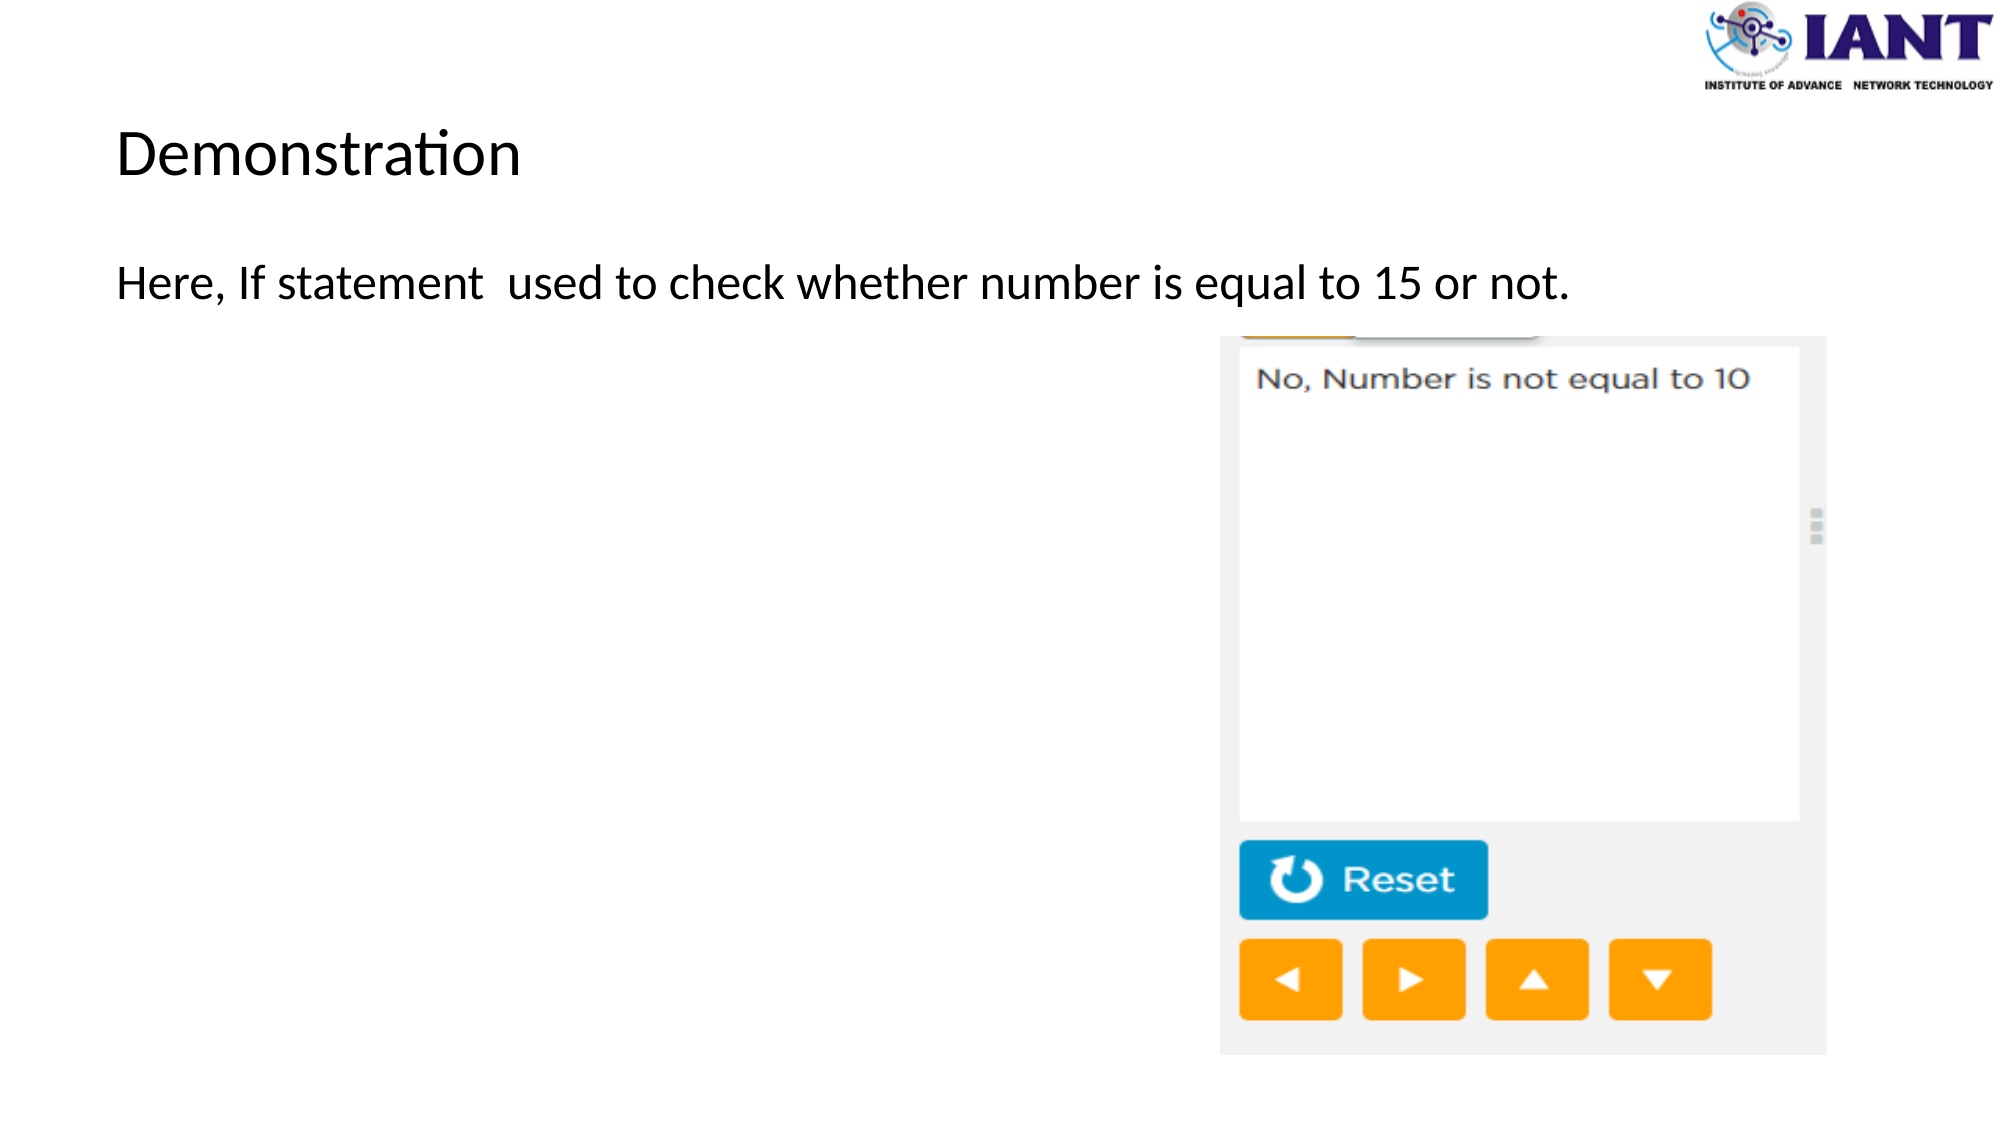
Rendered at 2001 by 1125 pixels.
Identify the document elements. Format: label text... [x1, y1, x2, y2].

text_box Demonstration [101, 101, 1551, 197]
list Here, If statement used to check whether number is equal to 15 or not. [101, 248, 1827, 963]
picture [1220, 335, 1827, 1055]
picture [1701, 0, 2000, 96]
